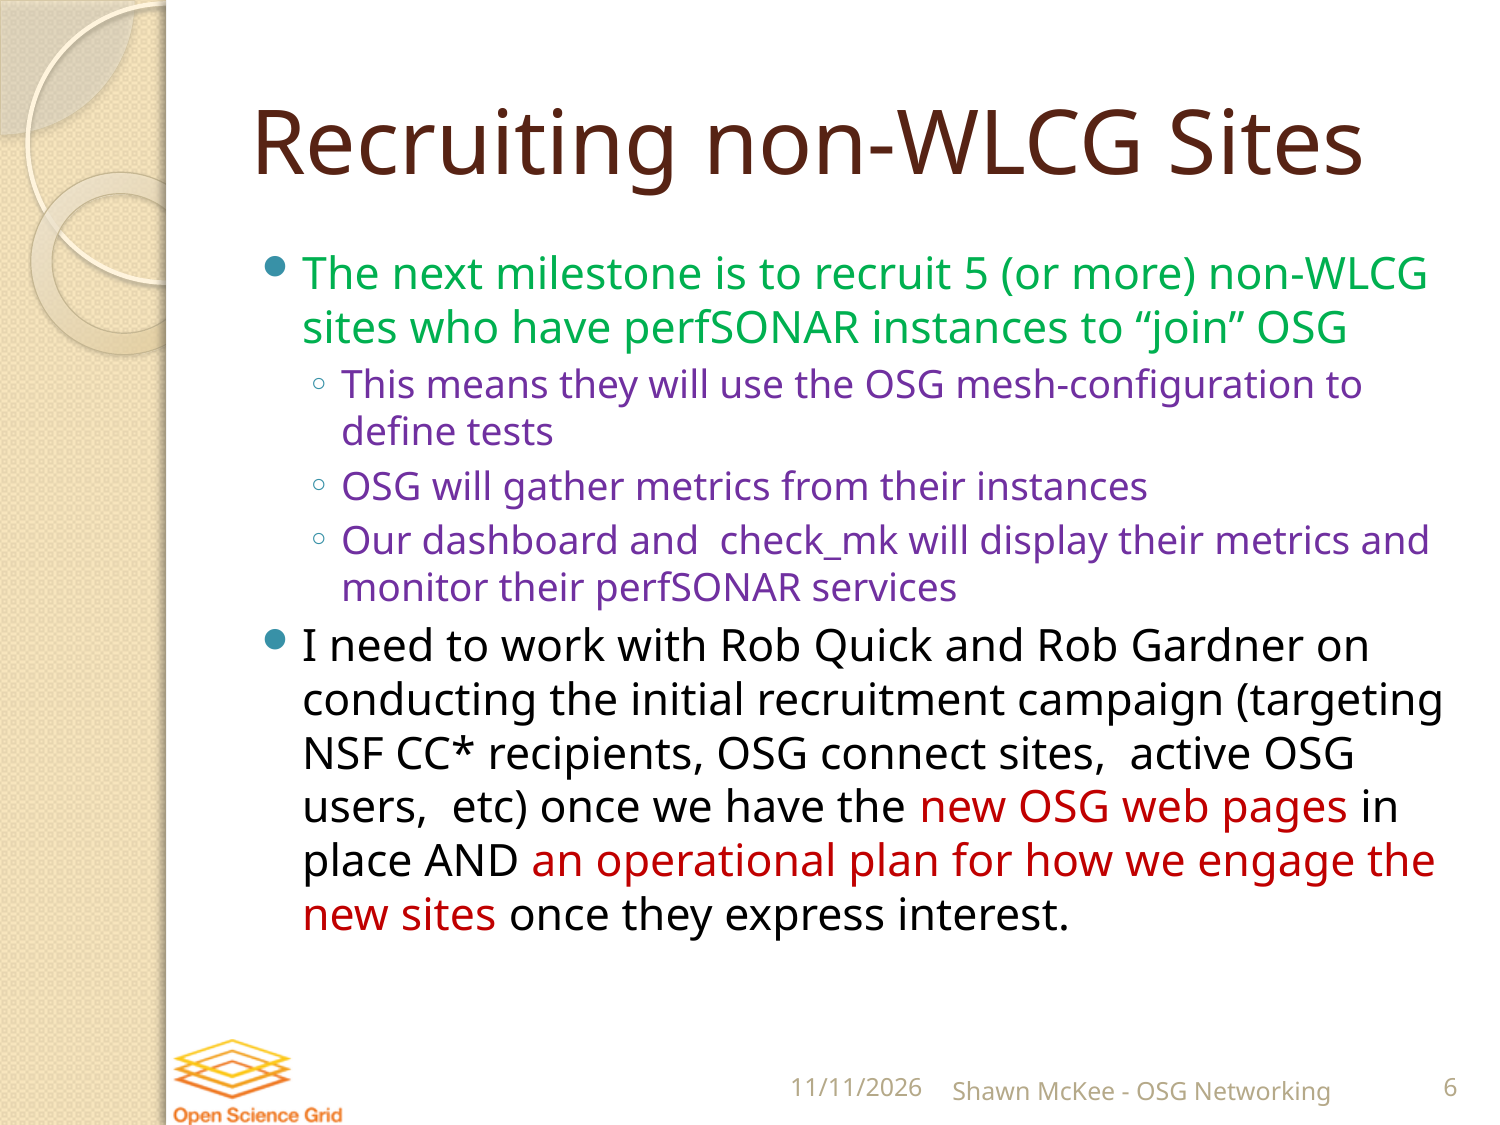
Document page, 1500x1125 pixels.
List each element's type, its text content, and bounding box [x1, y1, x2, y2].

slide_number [587, 1034, 937, 1113]
title Recruiting non-WLCG Sites [235, 45, 1466, 233]
footer Shawn McKee - OSG Networking [937, 1034, 1413, 1113]
picture [150, 1039, 385, 1125]
slide_number 6 [1413, 1034, 1488, 1113]
list The next milestone is to recruit 5 (or more) non-WLCG sites who have perfSONAR instances to “join” OSG This means they will use the OSG mesh-configuration to define tests OSG will gather metrics from their instances Our dashboard and check_mk will display their metrics and monitor their perfSONAR services I need to work with Rob Quick and Rob Gardner on conducting the initial recruitment campaign (targeting NSF CC* recipients, OSG connect sites, active OSG users, etc) once we have the new OSG web pages in place AND an operational plan for how we engage the new sites once they express interest. [235, 237, 1466, 1025]
